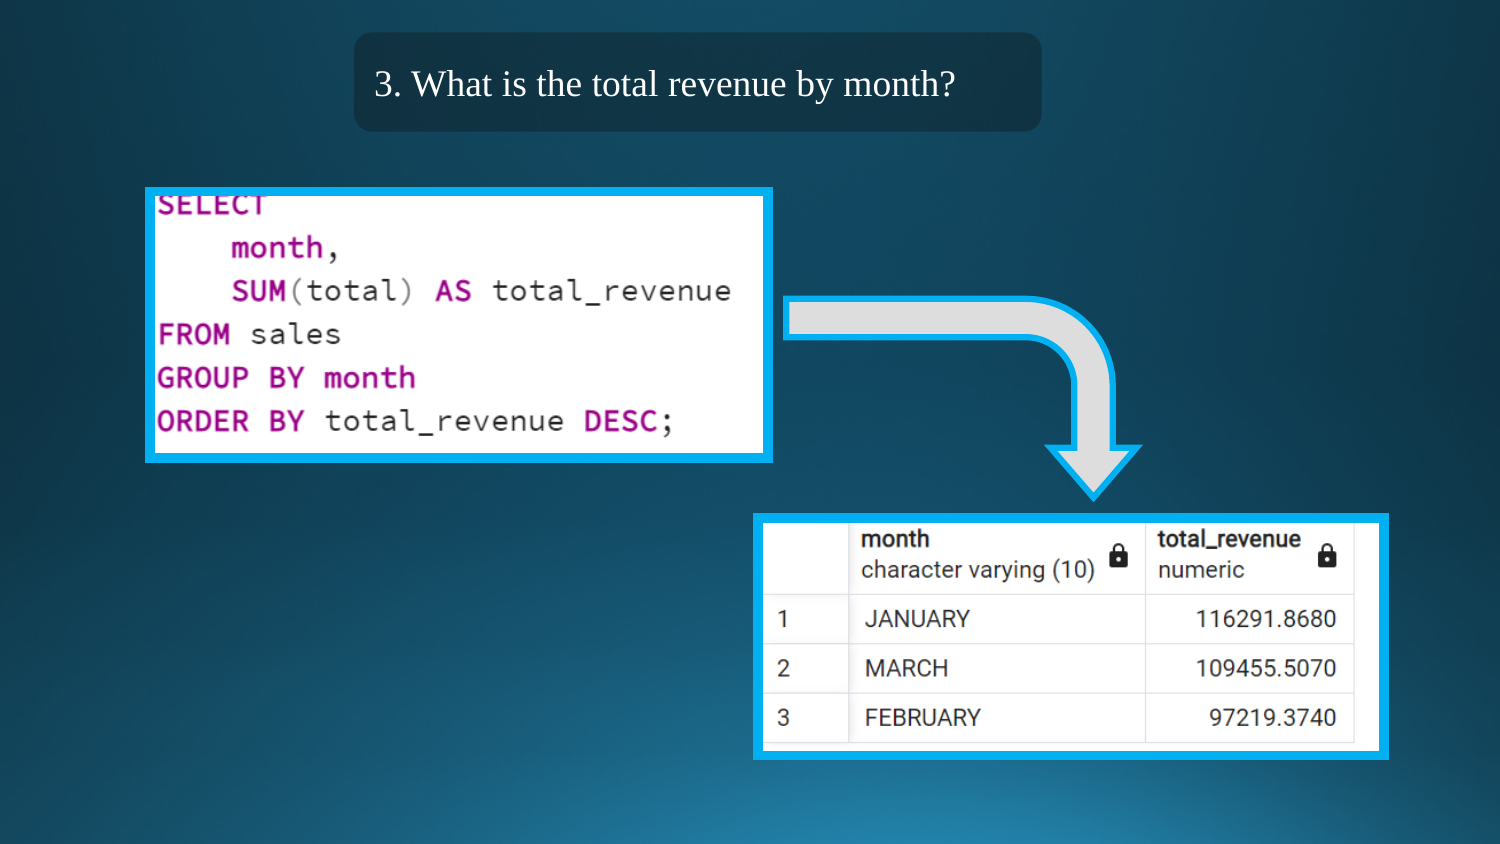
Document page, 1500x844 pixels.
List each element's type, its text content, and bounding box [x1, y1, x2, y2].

picture [0, 0, 1500, 844]
text_box [785, 297, 1139, 500]
text_box [757, 517, 1385, 757]
text_box 3. What is the total revenue by month? [354, 32, 1042, 132]
